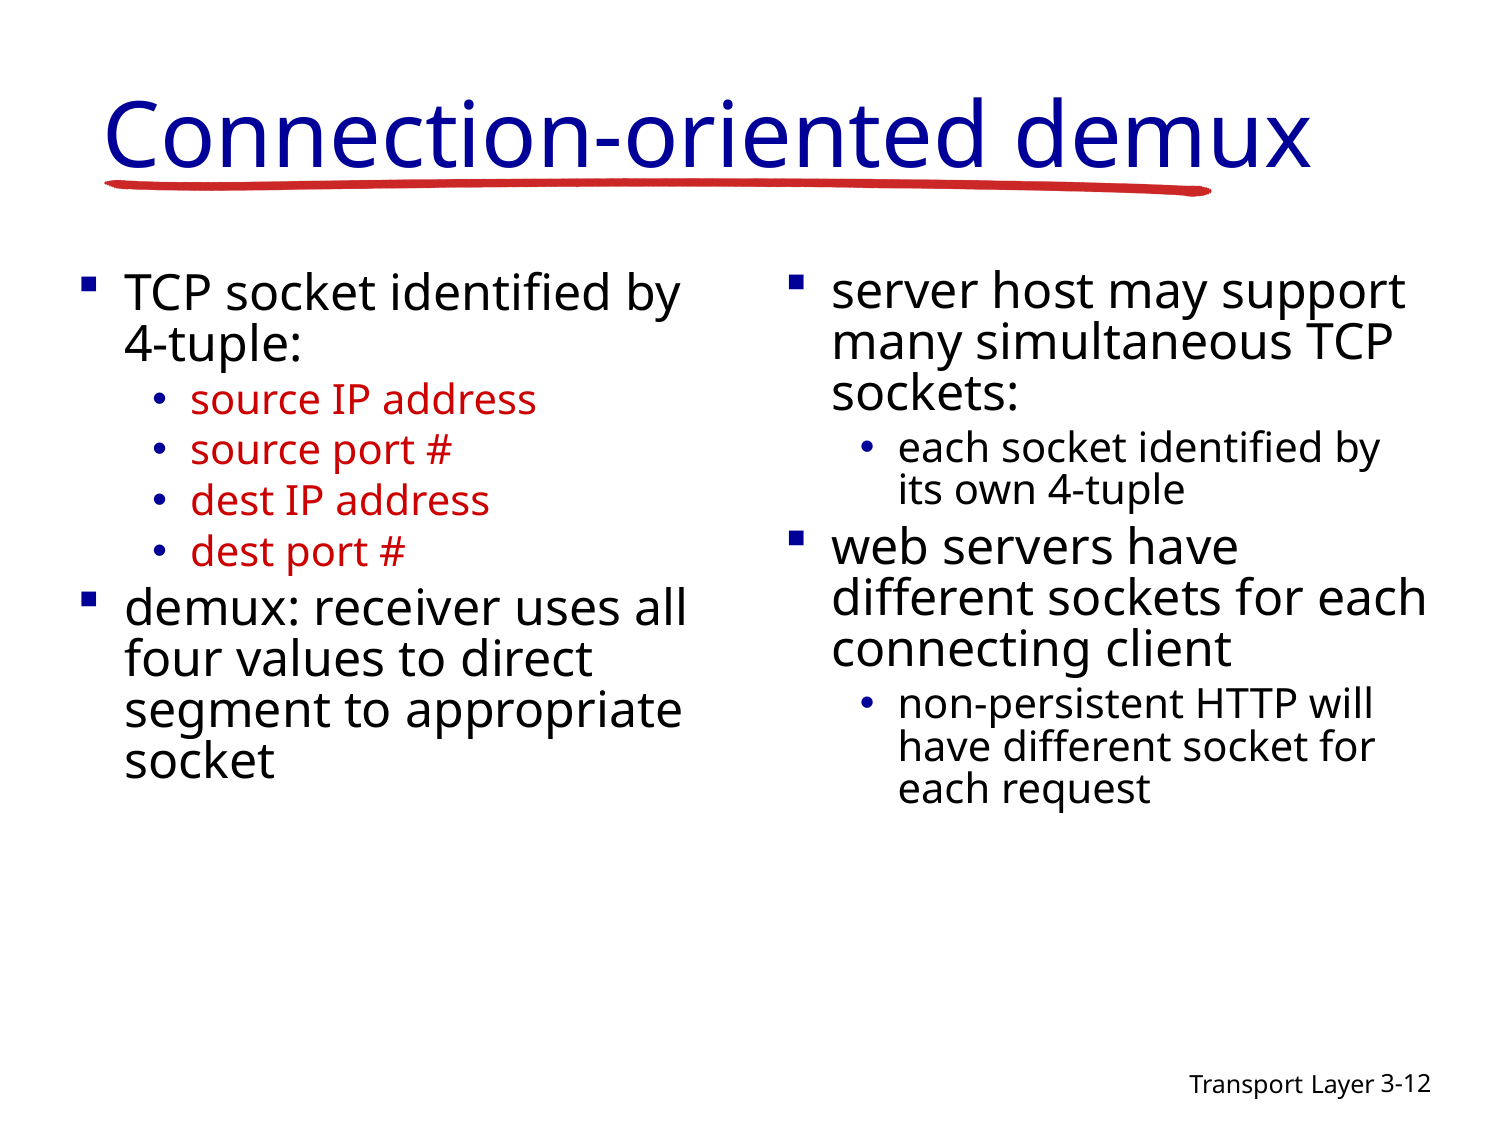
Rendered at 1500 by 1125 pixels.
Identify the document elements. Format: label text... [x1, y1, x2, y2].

picture [99, 173, 1225, 203]
list TCP socket identified by 4-tuple: source IP address source port # dest IP address dest port # demux: receiver uses all four values to direct segment to appropriate socket [62, 262, 713, 1025]
slide_number 3-12 [1365, 1059, 1477, 1106]
footer Transport Layer [914, 1056, 1391, 1105]
list server host may support many simultaneous TCP sockets: each socket identified by its own 4-tuple web servers have different sockets for each connecting client non-persistent HTTP will have different socket for each request [769, 259, 1445, 1023]
title Connection-oriented demux [87, 37, 1363, 225]
